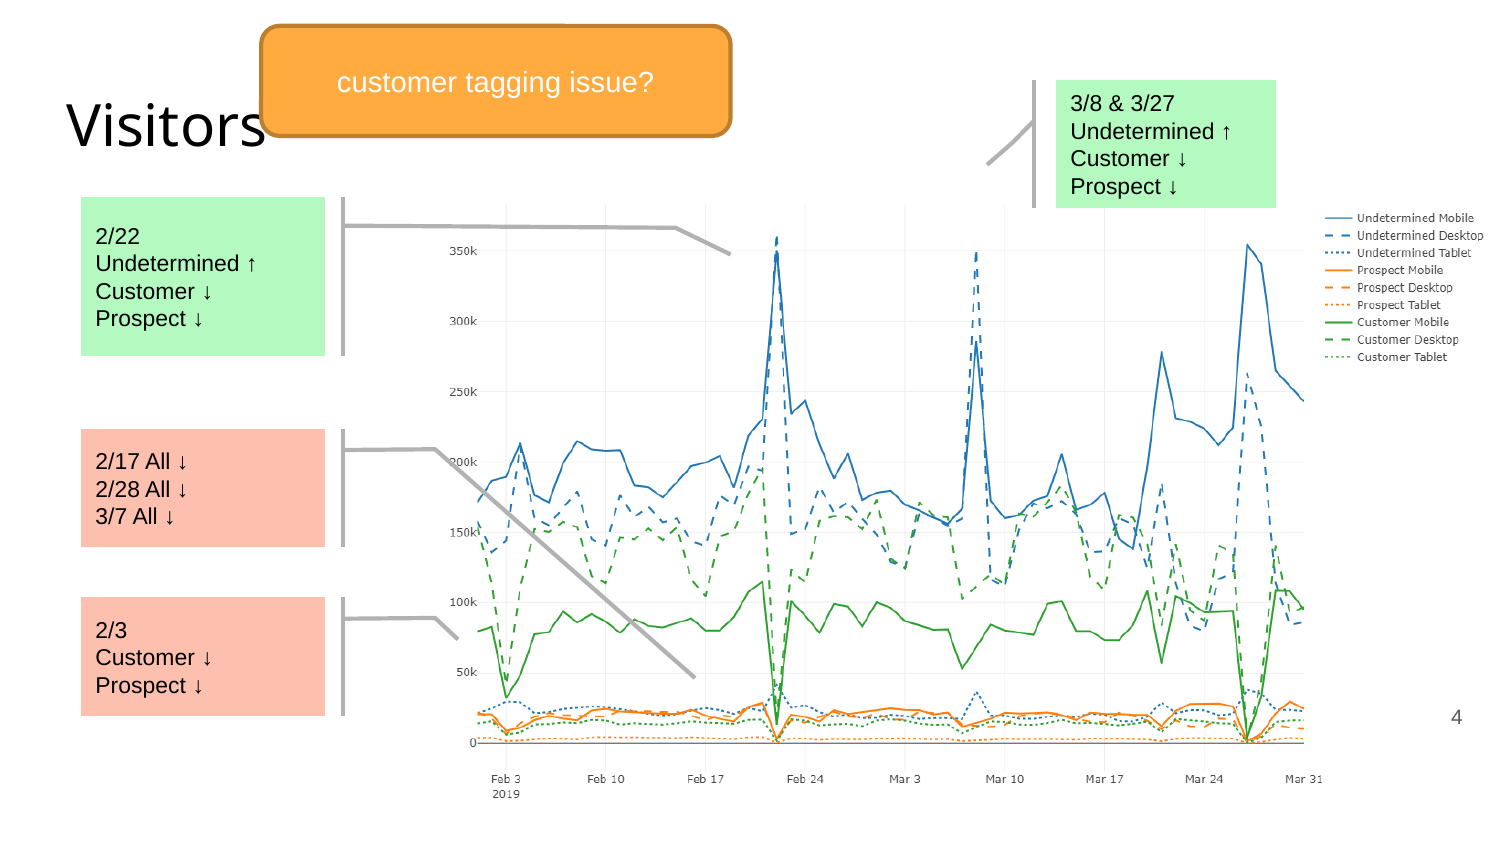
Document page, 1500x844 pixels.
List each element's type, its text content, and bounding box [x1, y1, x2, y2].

text_box customer tagging issue? [258, 23, 733, 139]
picture [404, 113, 1500, 844]
text_box 2/17 All ↓ 2/28 All ↓ 3/7 All ↓ [341, 428, 399, 547]
text_box 2/3 Customer ↓ Prospect ↓ [341, 597, 399, 716]
title Visitors [733, 72, 1449, 112]
text_box 2/22 Undetermined ↑ Customer ↓ Prospect ↓ [81, 197, 325, 356]
text_box 2/22 Undetermined ↑ Customer ↓ Prospect ↓ [341, 196, 399, 356]
text_box 2/3 Customer ↓ Prospect ↓ [81, 597, 325, 716]
title Visitors [51, 72, 399, 167]
text_box 2/17 All ↓ 2/28 All ↓ 3/7 All ↓ [81, 429, 325, 547]
